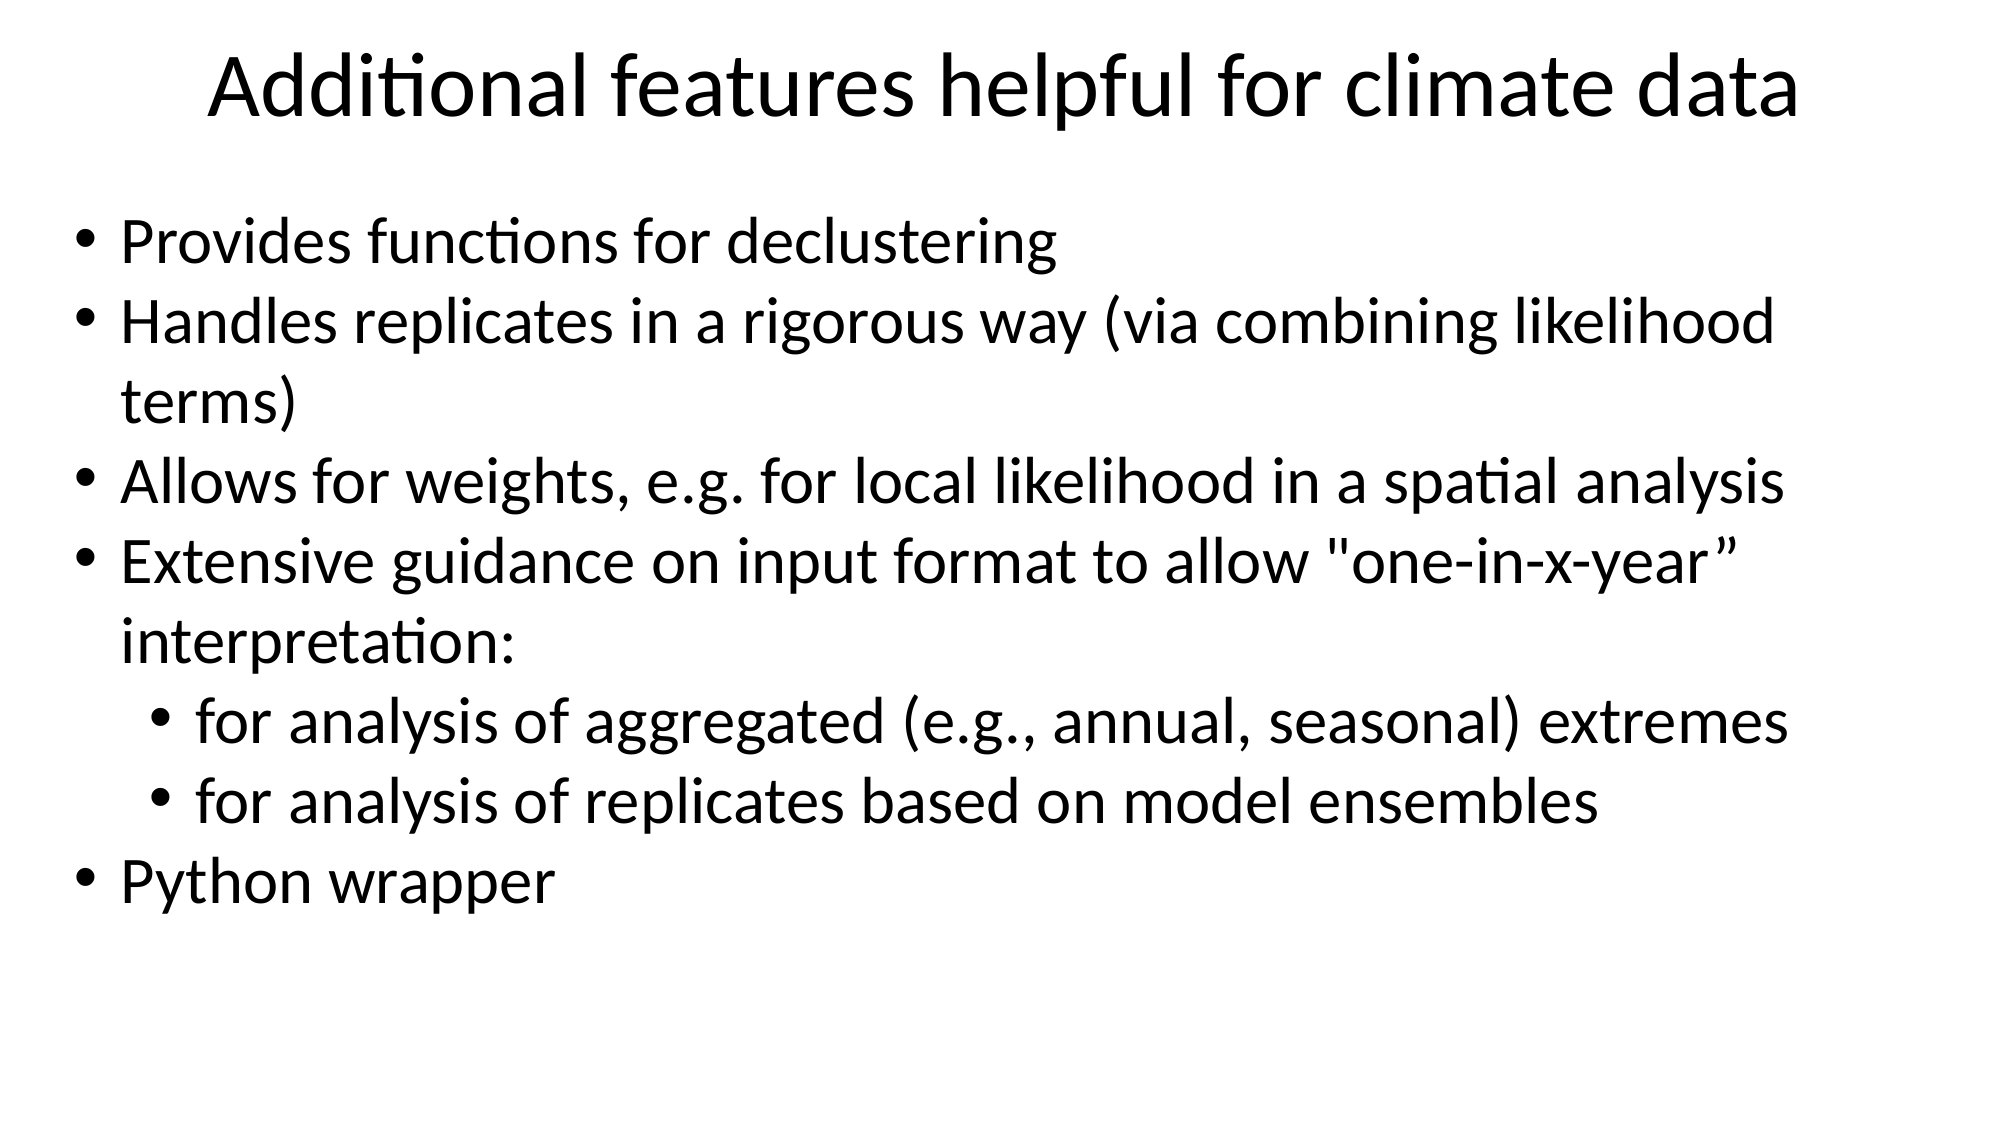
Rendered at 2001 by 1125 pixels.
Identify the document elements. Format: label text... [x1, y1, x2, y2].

text_box Provides functions for declustering Handles replicates in a rigorous way (via combining likelihood terms) Allows for weights, e.g. for local likelihood in a spatial analysis Extensive guidance on input format to allow "one-in-x-year” interpretation: for analysis of aggregated (e.g., annual, seasonal) extremes for analysis of replicates based on model ensembles Python wrapper [59, 189, 1935, 1059]
text_box Additional features helpful for climate data [59, 17, 1952, 143]
